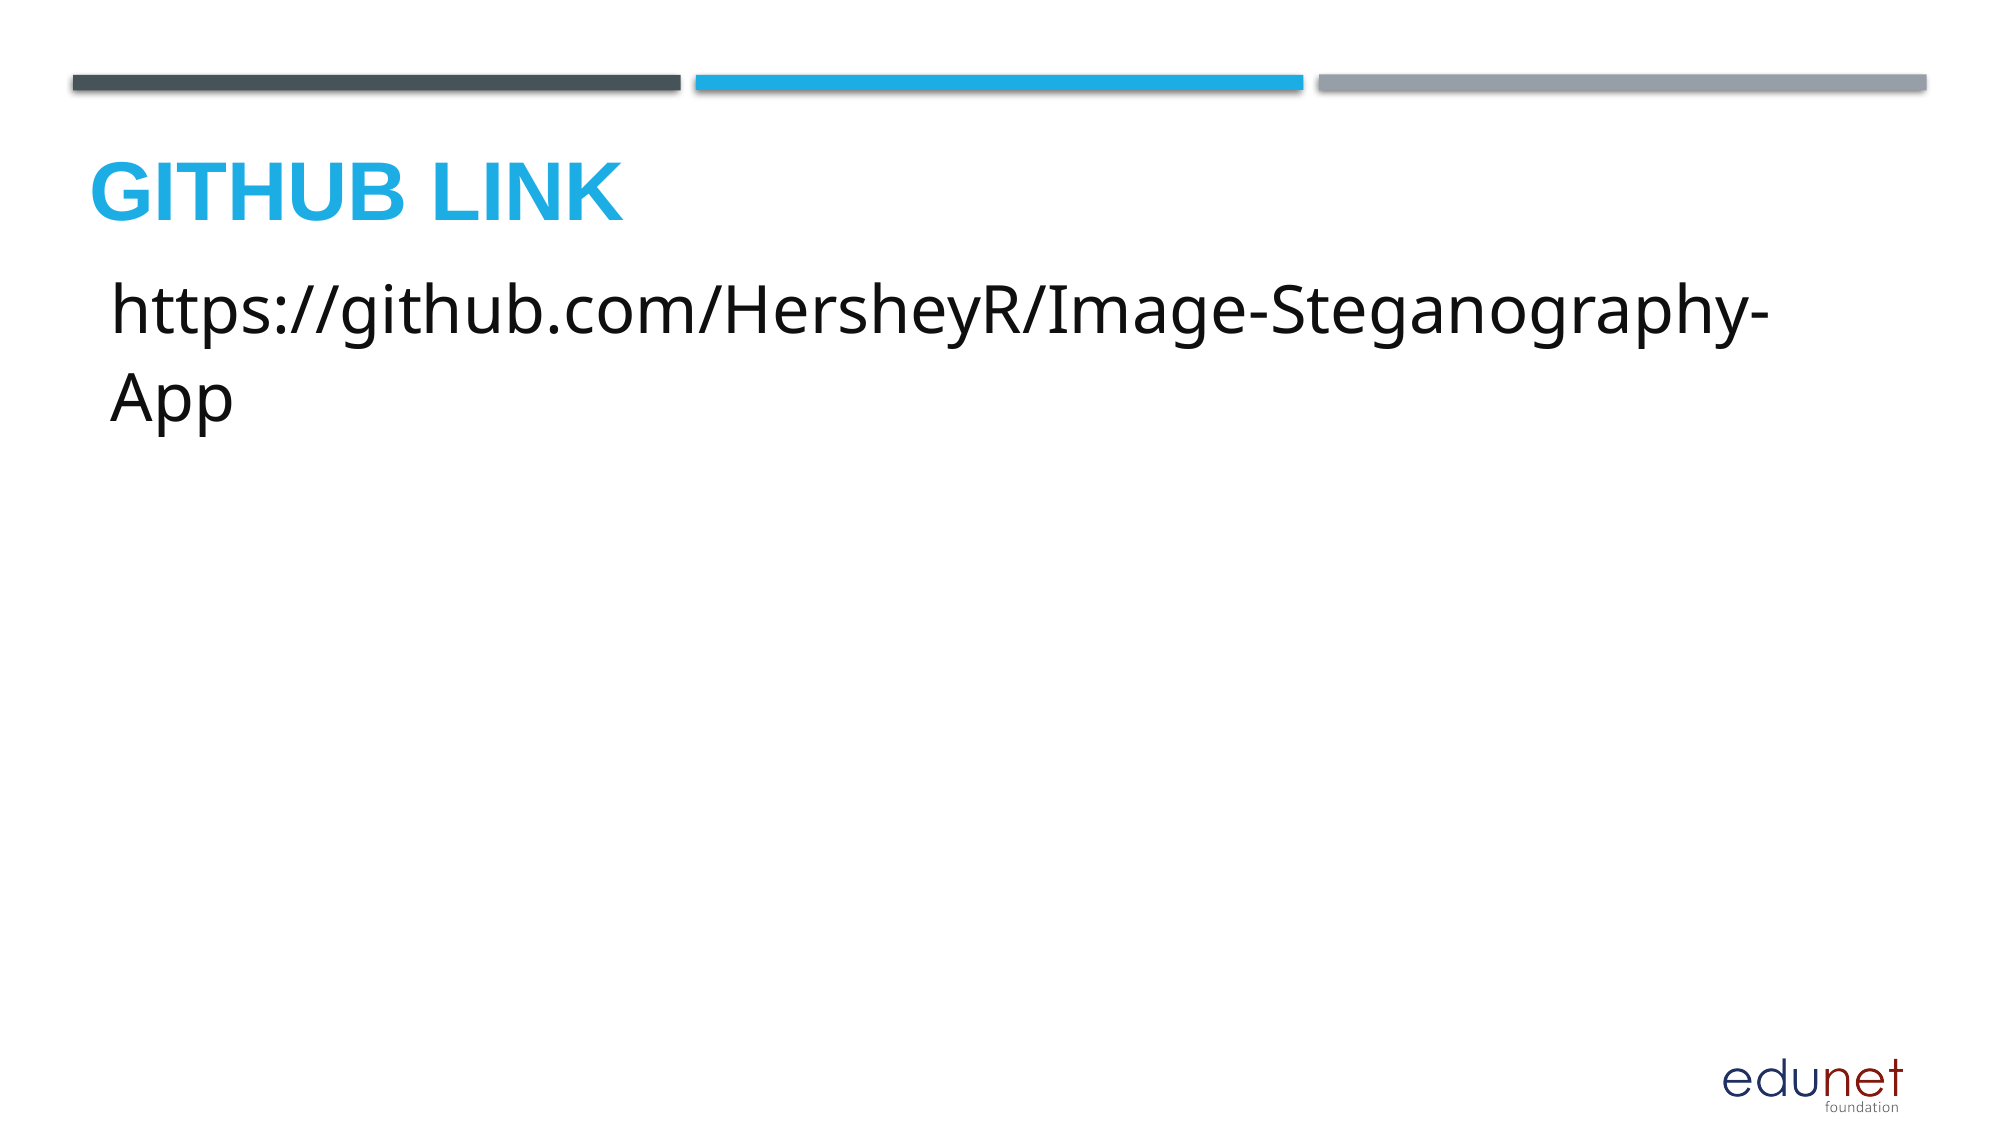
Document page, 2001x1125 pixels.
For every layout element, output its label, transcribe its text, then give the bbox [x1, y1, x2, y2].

picture [1719, 1056, 1905, 1116]
list https://github.com/HersheyR/Image-Steganography-App [95, 245, 1875, 455]
title GITHUB Link [74, 118, 1884, 245]
